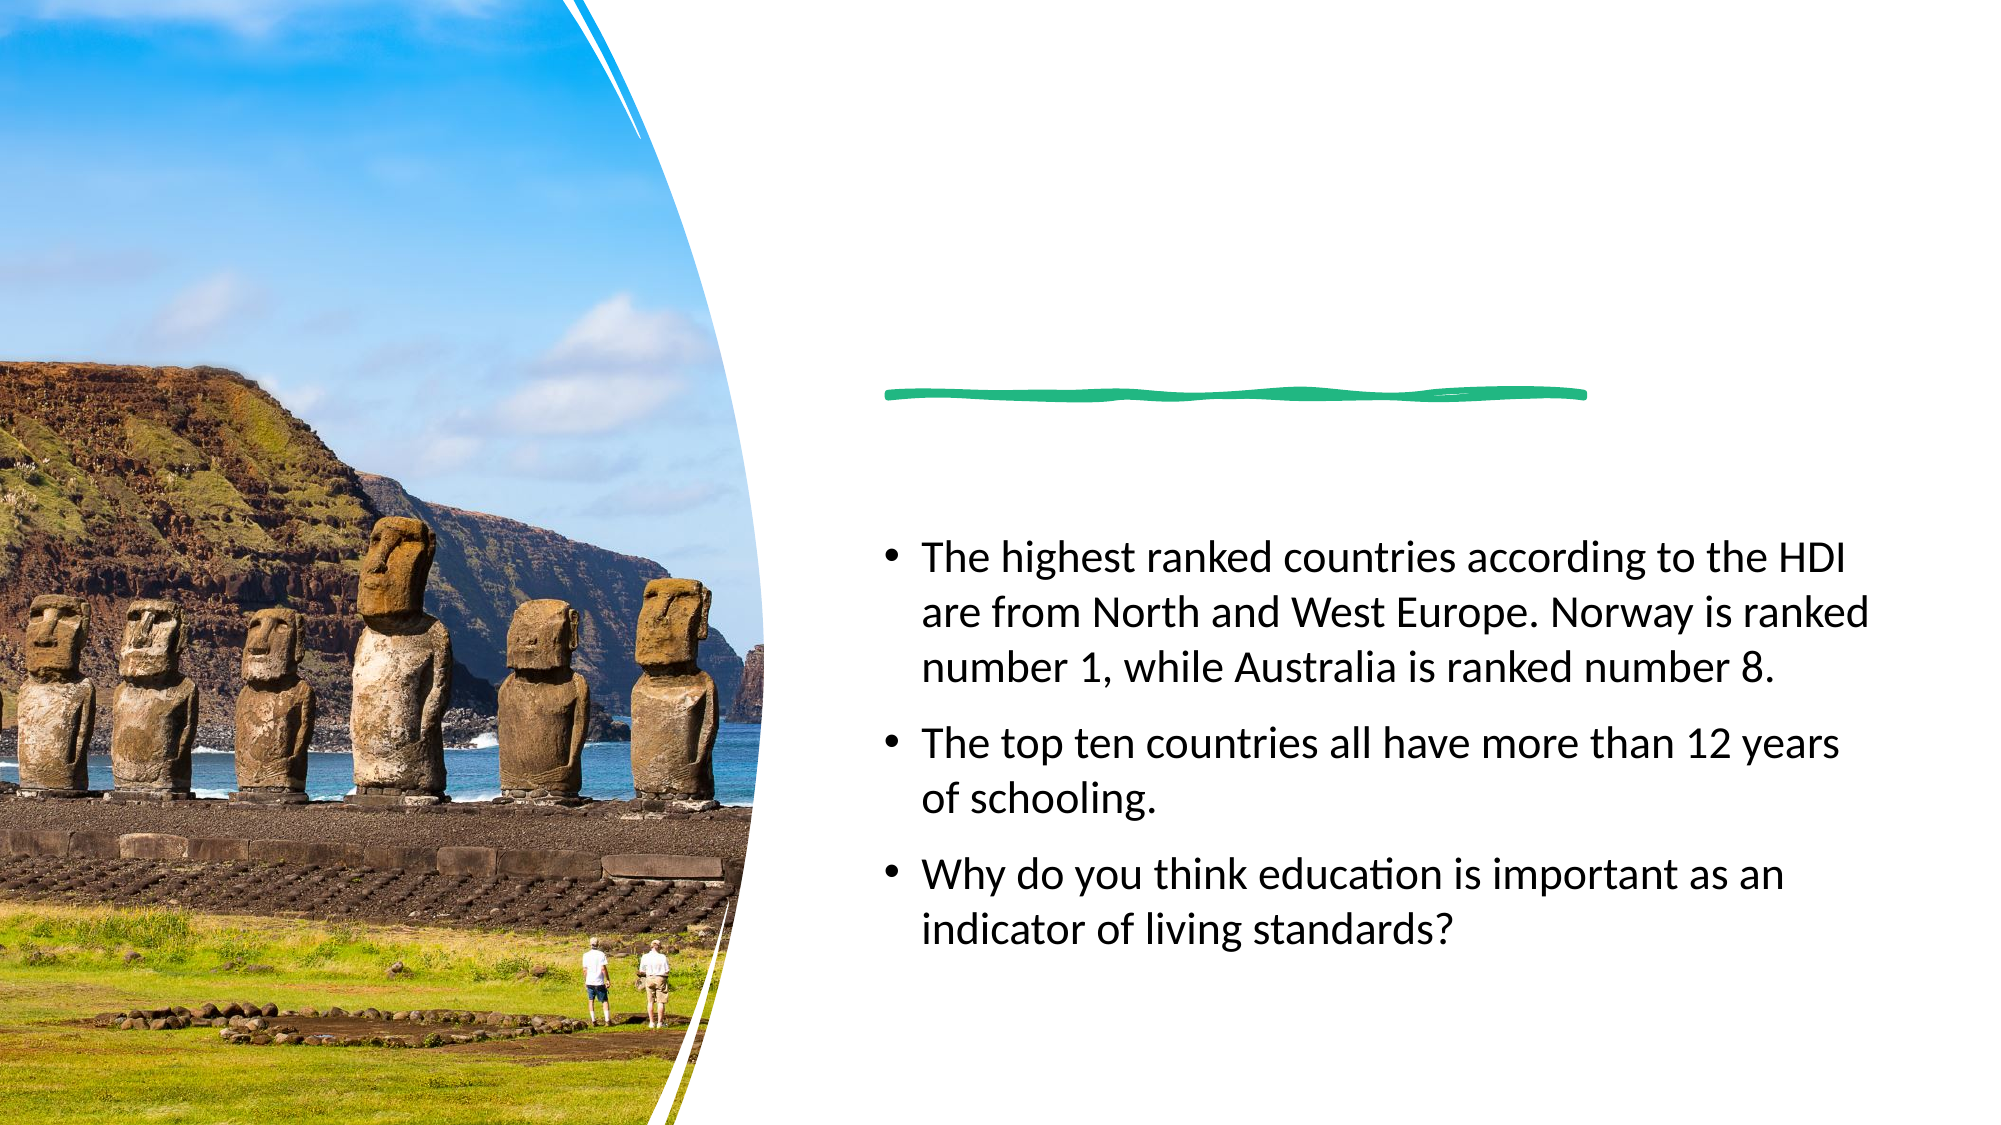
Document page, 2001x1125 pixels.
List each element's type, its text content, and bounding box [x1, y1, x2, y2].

list The highest ranked countries according to the HDI are from North and West Europe. Norway is ranked number 1, while Australia is ranked number 8. The top ten countries all have more than 12 years of schooling. Why do you think education is important as an indicator of living standards? [869, 443, 1895, 1016]
text_box [886, 388, 1586, 401]
picture [0, 0, 764, 1125]
text_box [764, 0, 2000, 1125]
